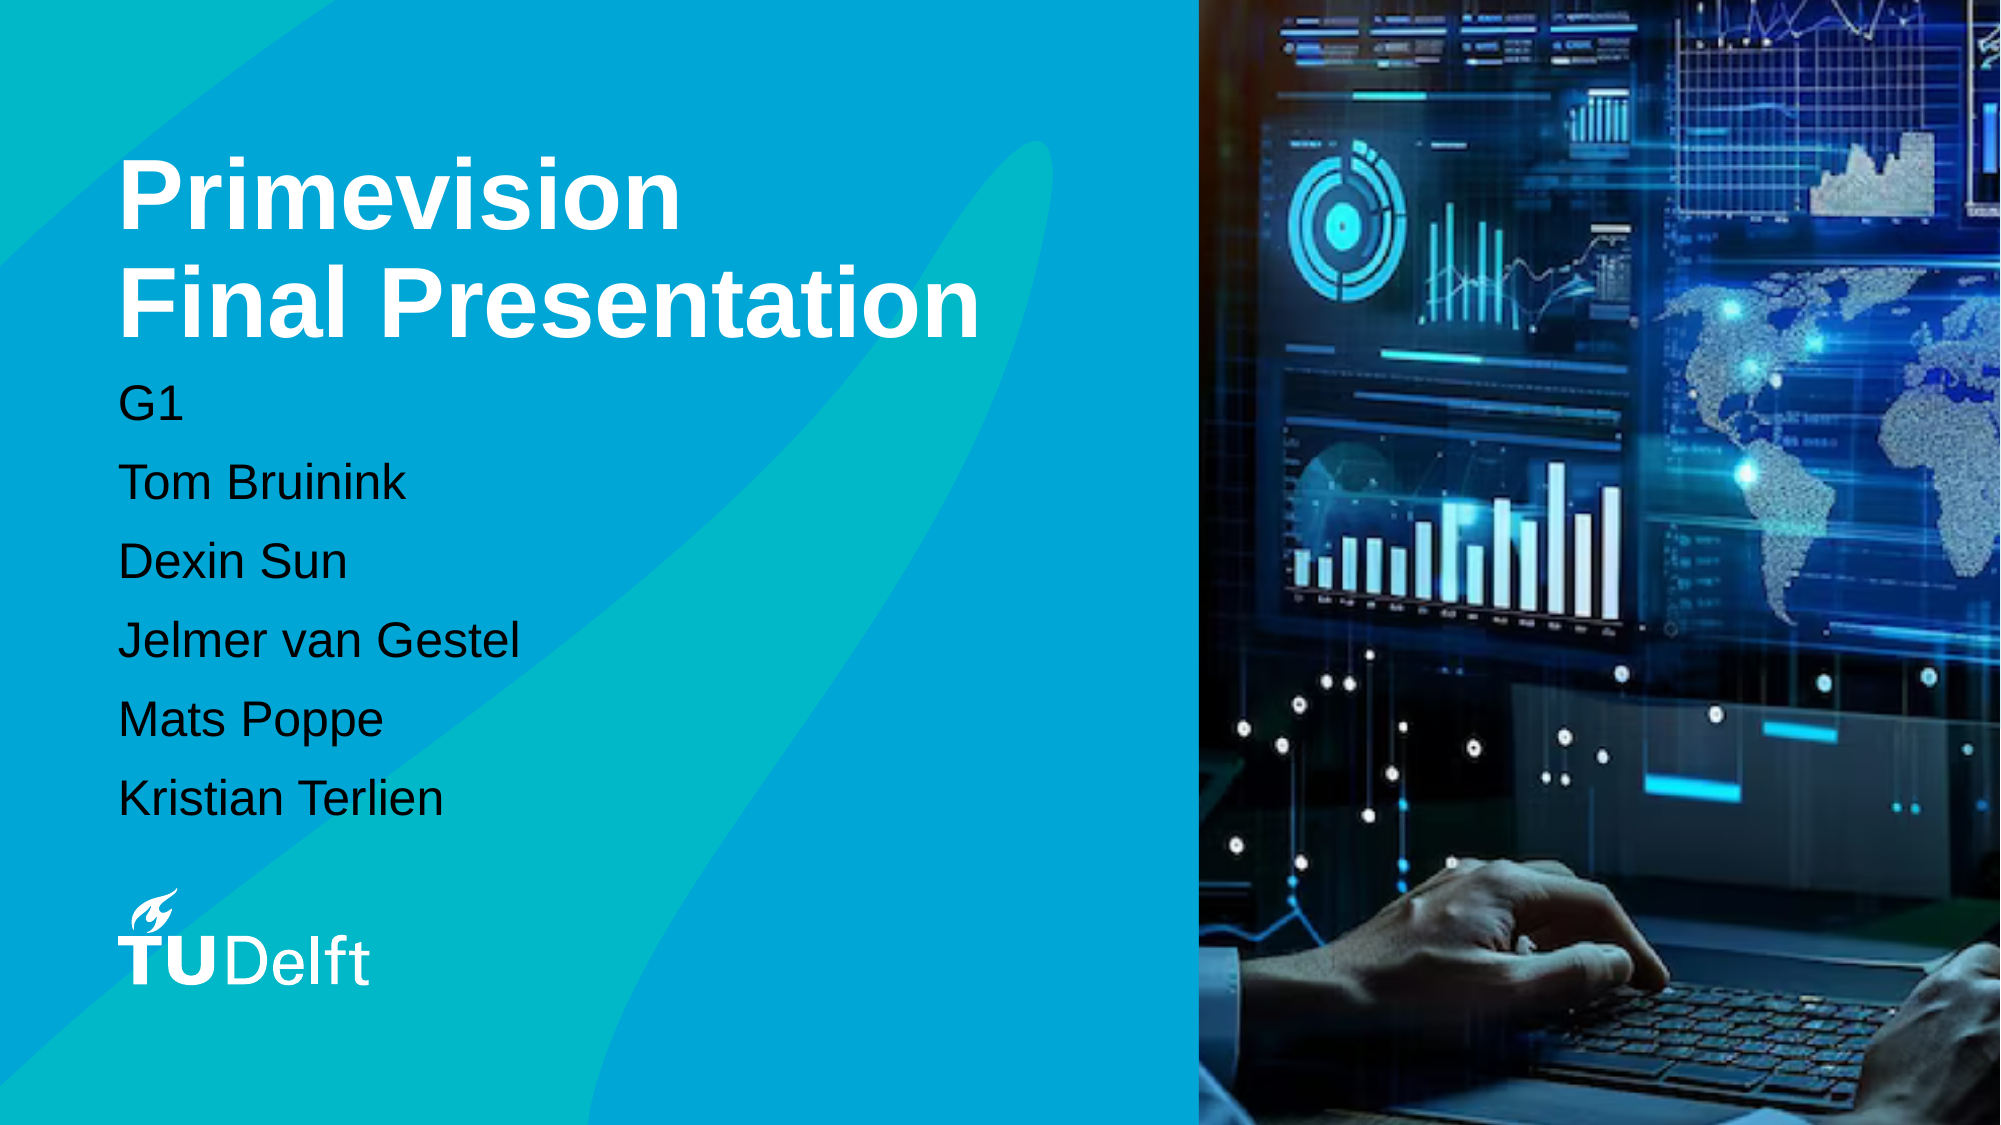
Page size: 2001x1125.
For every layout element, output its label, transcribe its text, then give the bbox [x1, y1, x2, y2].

list Primevision Final Presentation [117, 139, 1081, 358]
picture [1200, 0, 2000, 1125]
list G1 Tom Bruinink Dexin Sun Jelmer van Gestel Mats Poppe Kristian Terlien [117, 377, 1082, 831]
